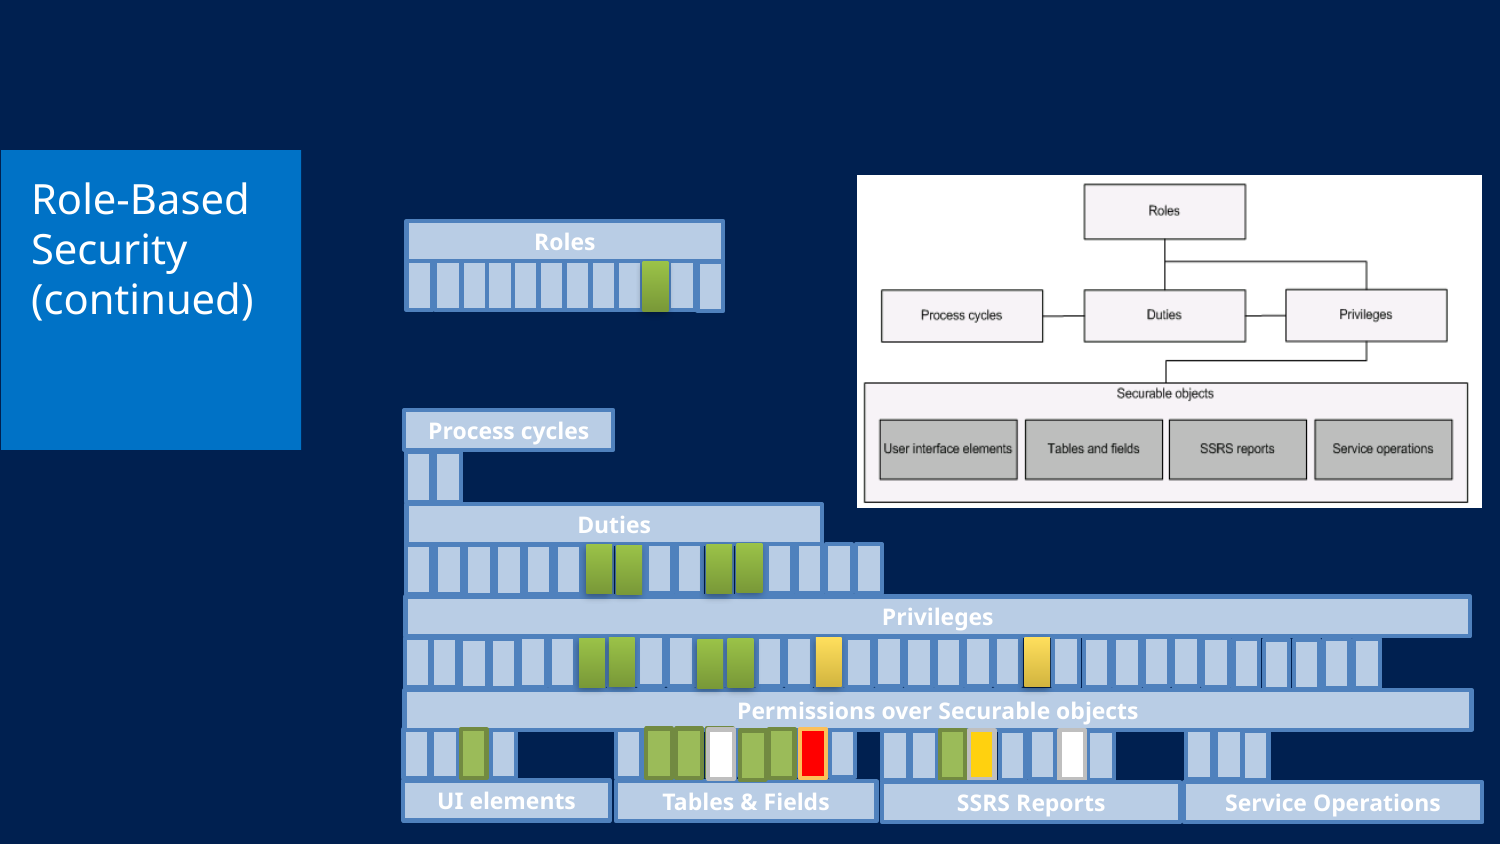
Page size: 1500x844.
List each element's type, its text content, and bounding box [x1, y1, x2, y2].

text_box [740, 730, 766, 780]
text_box Process cycles [404, 409, 614, 450]
text_box [1059, 730, 1086, 780]
text_box [520, 637, 546, 687]
text_box [1293, 639, 1320, 689]
text_box [616, 260, 641, 311]
text_box [1354, 638, 1380, 688]
text_box [1083, 638, 1110, 688]
text_box [512, 260, 538, 311]
text_box [1173, 637, 1200, 687]
text_box [431, 638, 458, 688]
text_box [486, 260, 512, 311]
text_box Permissions over Securable objects [404, 689, 1472, 730]
text_box Duties [406, 504, 822, 545]
text_box [876, 636, 902, 687]
text_box [910, 730, 937, 781]
text_box [1024, 637, 1051, 687]
text_box [856, 544, 882, 594]
text_box [549, 637, 576, 687]
text_box [1053, 637, 1080, 687]
text_box [1263, 639, 1290, 689]
text_box [1029, 730, 1056, 780]
text_box [796, 543, 823, 594]
text_box [676, 728, 702, 778]
text_box [826, 544, 852, 594]
text_box [406, 260, 433, 311]
text_box [1203, 638, 1230, 688]
text_box [525, 544, 552, 594]
text_box [708, 729, 734, 779]
text_box [432, 730, 458, 779]
text_box [461, 638, 487, 688]
text_box [965, 636, 991, 687]
text_box [1242, 730, 1269, 780]
text_box [727, 638, 754, 688]
text_box [829, 730, 856, 777]
text_box [490, 730, 517, 779]
text_box [1233, 638, 1260, 688]
text_box [590, 260, 616, 311]
text_box [435, 260, 461, 311]
text_box UI elements [403, 780, 610, 821]
text_box [1323, 638, 1350, 688]
text_box [766, 543, 793, 594]
picture [857, 175, 1482, 509]
text_box [460, 729, 487, 779]
text_box Privileges [405, 596, 1471, 637]
text_box [968, 730, 995, 780]
text_box [608, 637, 635, 687]
text_box Tables & Fields [615, 781, 877, 822]
text_box [768, 728, 795, 779]
text_box [706, 544, 733, 594]
text_box [404, 638, 431, 688]
text_box [642, 261, 669, 312]
text_box [845, 637, 872, 687]
text_box [697, 261, 724, 312]
text_box Service Operations [1184, 782, 1483, 823]
text_box SSRS Reports [882, 782, 1181, 823]
text_box [638, 636, 664, 686]
text_box [939, 730, 966, 780]
text_box [756, 636, 783, 686]
text_box [1186, 730, 1212, 780]
text_box [999, 731, 1026, 781]
text_box [466, 545, 492, 595]
text_box [1143, 637, 1170, 687]
text_box [403, 728, 430, 779]
text_box [786, 636, 812, 686]
text_box [646, 728, 673, 778]
text_box [882, 731, 909, 781]
text_box [405, 452, 432, 502]
text_box [697, 639, 724, 689]
text_box [461, 260, 486, 311]
text_box [564, 260, 590, 311]
text_box [616, 545, 643, 595]
text_box [615, 730, 642, 778]
text_box [1114, 638, 1141, 688]
text_box [1215, 730, 1242, 780]
text_box [676, 544, 703, 594]
text_box [668, 636, 694, 686]
text_box [669, 260, 695, 311]
text_box [815, 637, 842, 687]
text_box [586, 544, 613, 594]
text_box [646, 544, 673, 594]
text_box [538, 260, 564, 311]
title Role-Based Security (continued) [1, 150, 302, 450]
text_box [906, 637, 932, 688]
text_box [435, 452, 461, 502]
text_box [405, 544, 432, 595]
text_box [736, 543, 763, 593]
text_box Roles [406, 220, 724, 261]
text_box [935, 637, 962, 688]
text_box [435, 544, 462, 595]
slide_number 32 [1112, 782, 1463, 827]
text_box [555, 544, 582, 594]
text_box [490, 638, 517, 688]
text_box [579, 638, 605, 688]
text_box [994, 636, 1021, 687]
text_box [496, 545, 522, 595]
text_box [799, 728, 826, 779]
text_box [1088, 731, 1114, 781]
